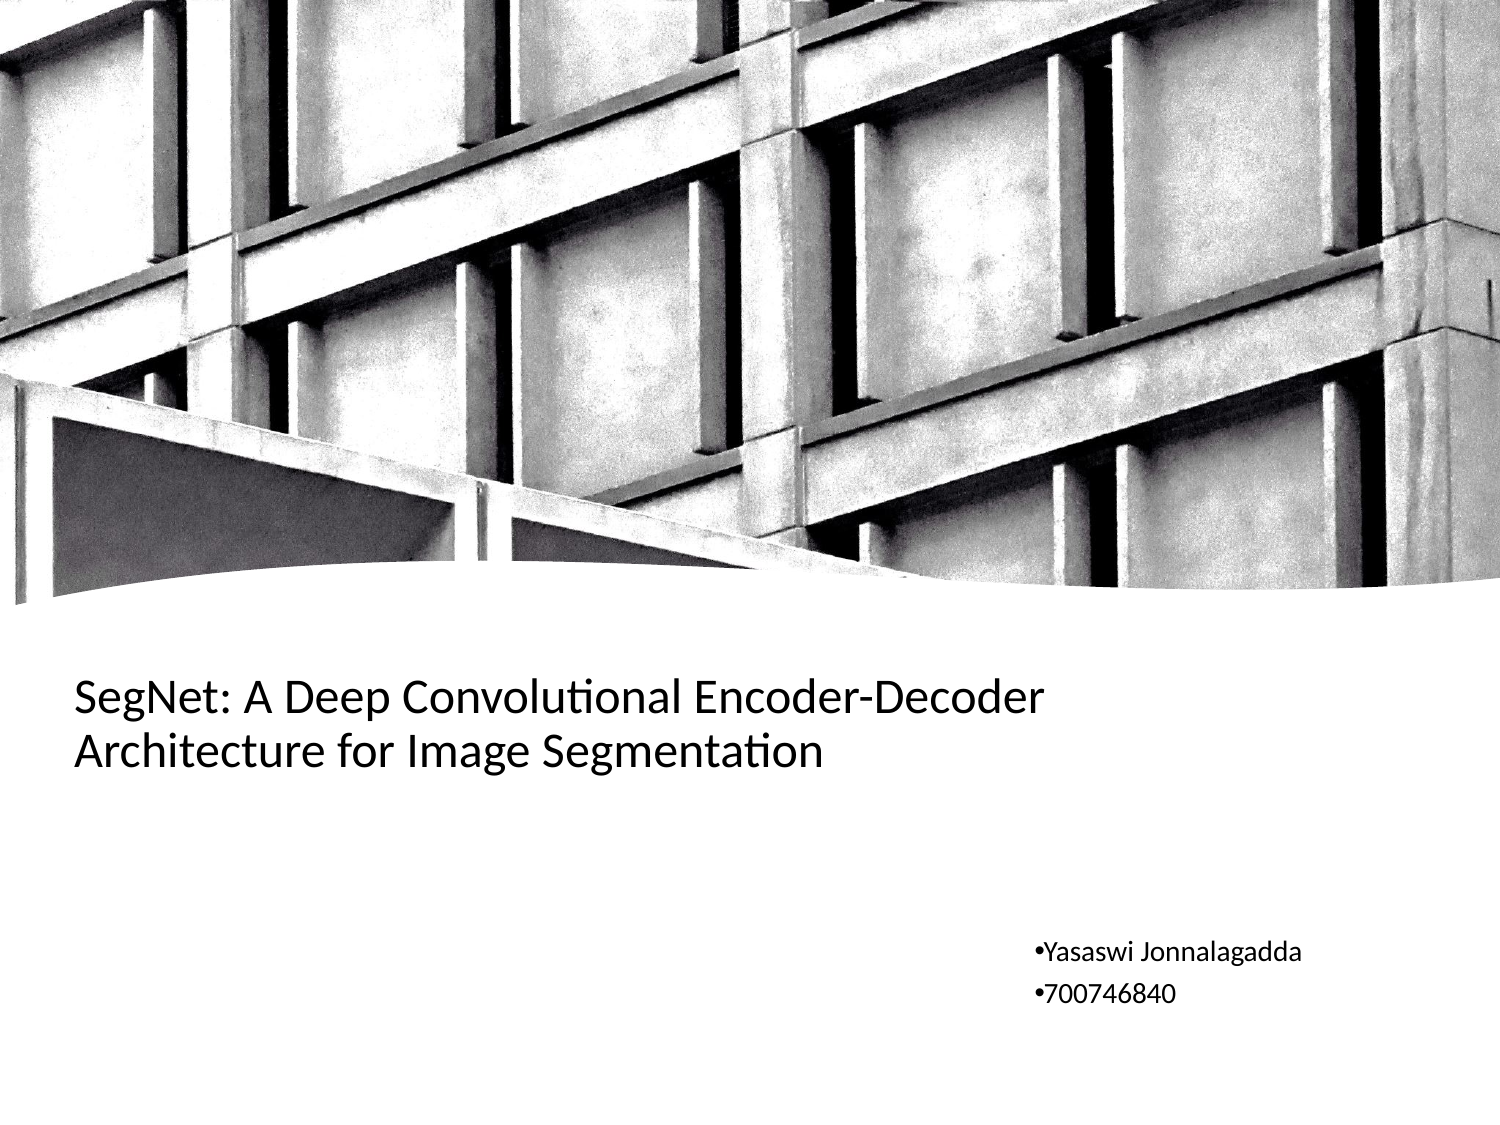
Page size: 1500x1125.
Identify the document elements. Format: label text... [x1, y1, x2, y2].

text_box Yasaswi Jonnalagadda 700746840 [1019, 928, 1441, 1018]
title SegNet: A Deep Convolutional Encoder-Decoder Architecture for Image Segmentation [59, 617, 1322, 834]
picture [0, 0, 1500, 609]
